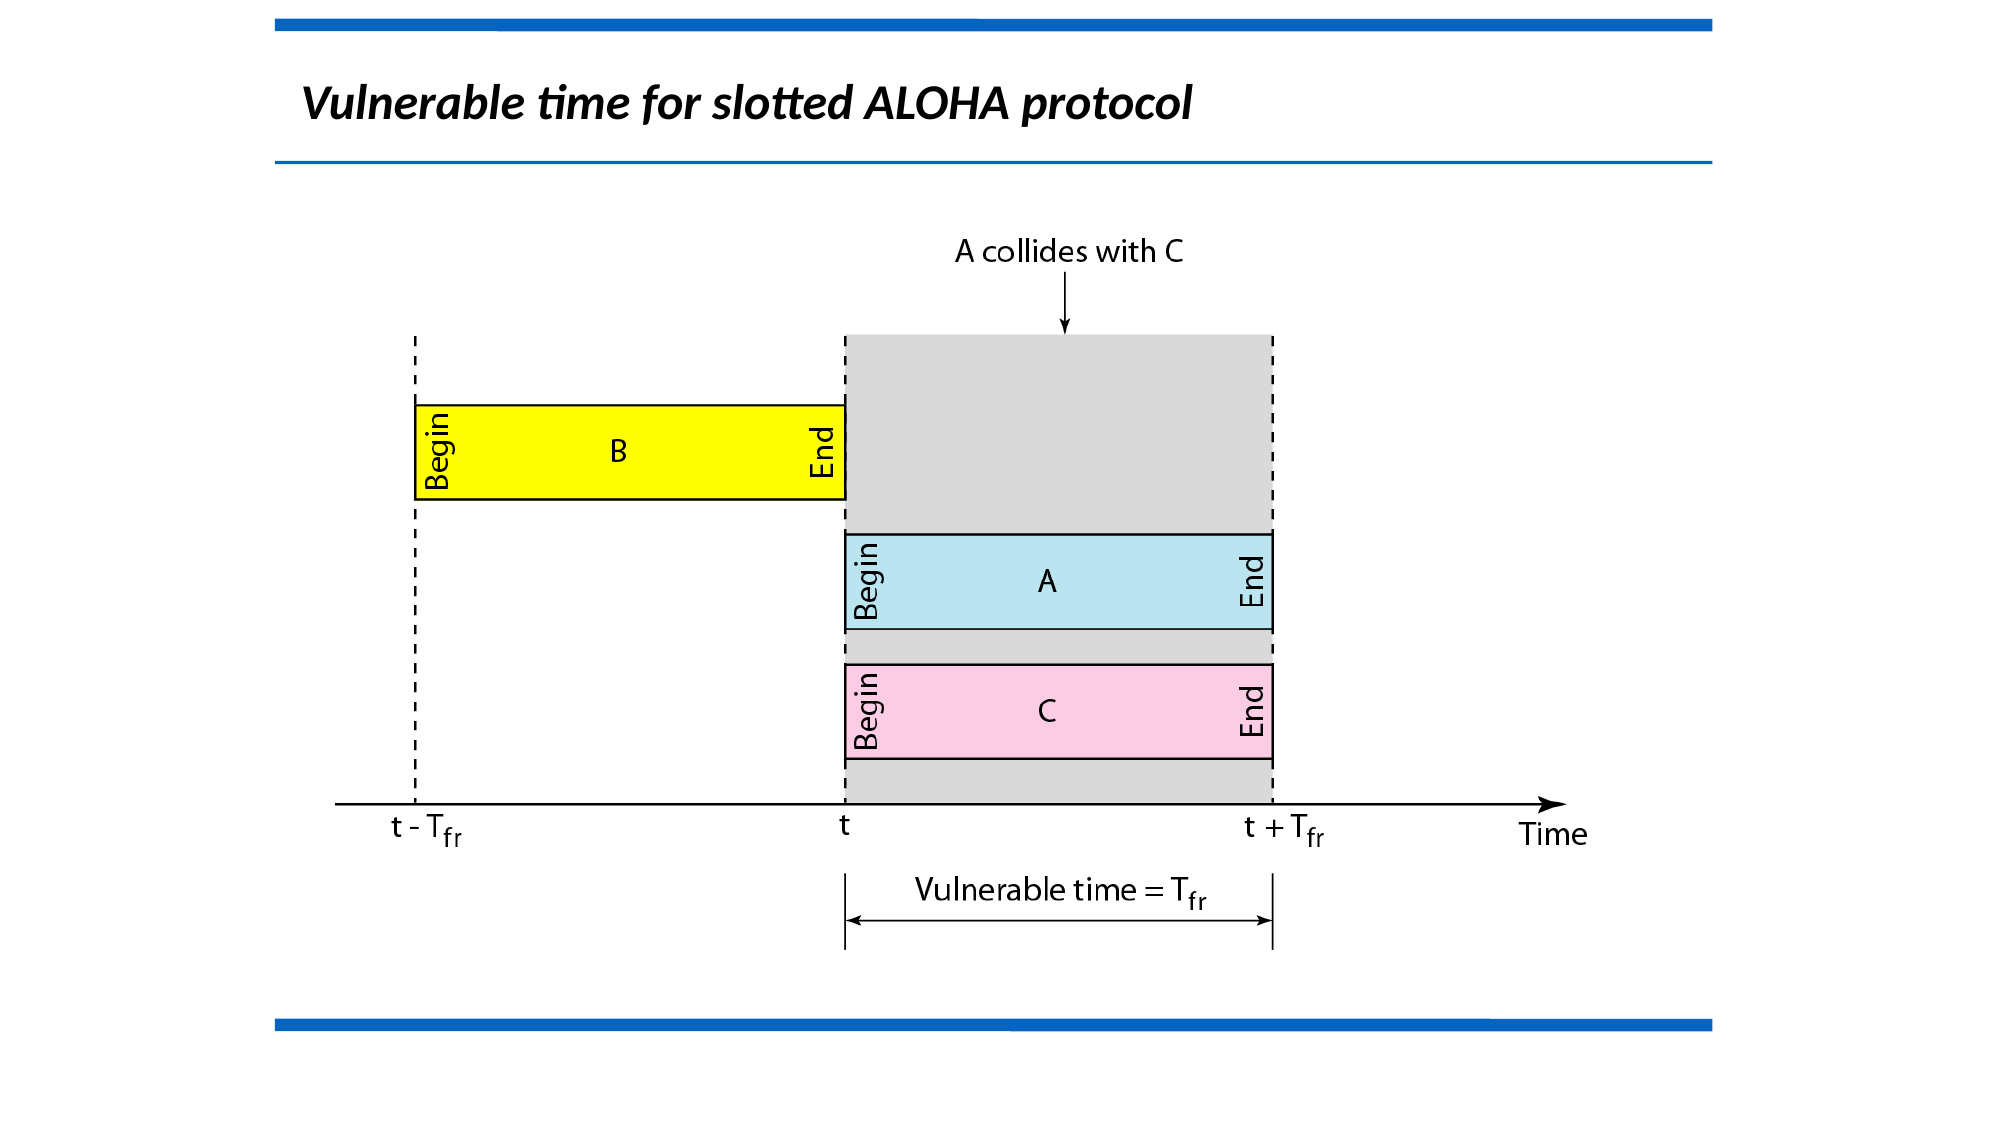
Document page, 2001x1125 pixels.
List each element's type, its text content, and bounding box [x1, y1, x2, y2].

picture [335, 234, 1588, 950]
text_box Vulnerable time for slotted ALOHA protocol [285, 62, 1209, 138]
